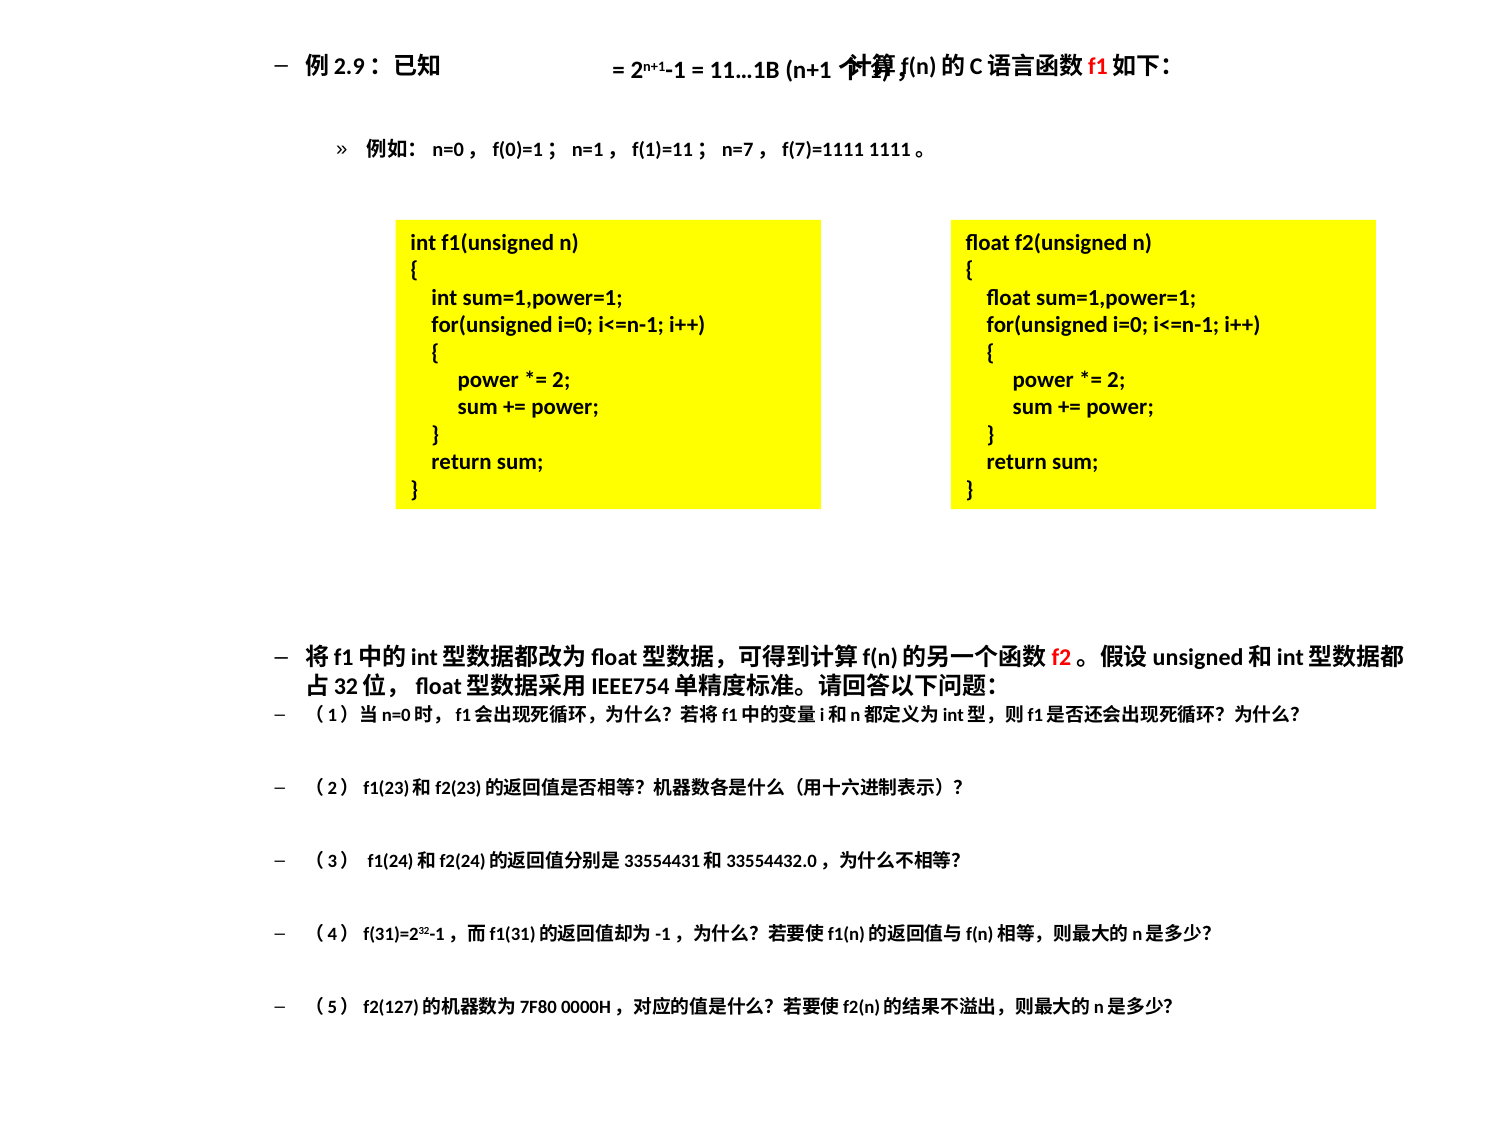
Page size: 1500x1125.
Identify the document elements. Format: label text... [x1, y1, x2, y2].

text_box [395, 219, 1377, 513]
list 例2.9：已知 计算f(n)的C语言函数f1如下： 例如：n=0，f(0)=1；n=1，f(1)=11；n=7，f(7)=1111 1111。 将f1中的int型数据都改为float型数据，可得到计算f(n)的另一个函数f2。假设unsigned和int型数据都占32位，float型数据采用IEEE754单精度标准。请回答以下问题： （1）当n=0时，f1会出现死循环，为什么？若将f1中的变量i和n都定义为int型，则f1是否还会出现死循环？为什么？ （2）f1(23)和f2(23)的返回值是否相等？机器数各是什么（用十六进制表示）？ （3） f1(24)和f2(24)的返回值分别是33554431和33554432.0，为什么不相等？ （4）f(31)=232-1，而f1(31)的返回值却为-1，为什么？若要使f1(n)的返回值与f(n)相等，则最大的n是多少？ （5）f2(127)的机器数为7F80 0000H，对应的值是什么？若要使f2(n)的结果不溢出，则最大的n是多少？ [75, 42, 1425, 1035]
